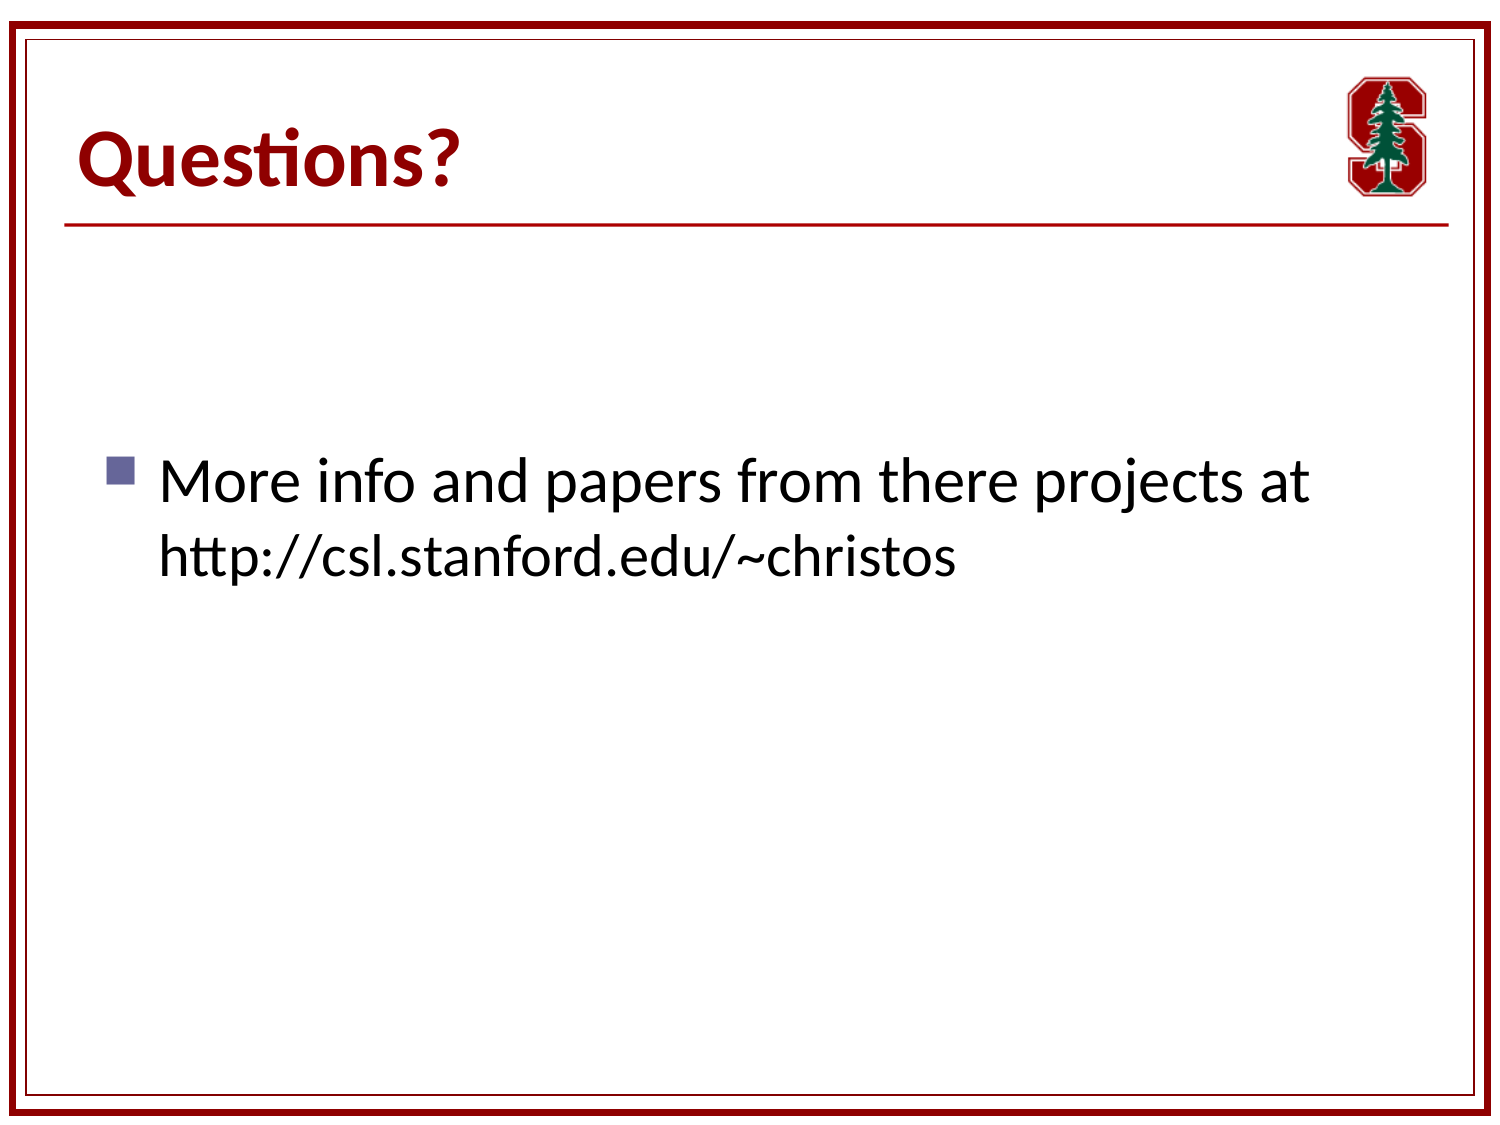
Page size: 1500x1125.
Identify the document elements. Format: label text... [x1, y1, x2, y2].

title Questions? [62, 62, 1339, 211]
picture [1339, 62, 1464, 210]
list More info and papers from there projects at http://csl.stanford.edu/~christos [87, 249, 1426, 1076]
